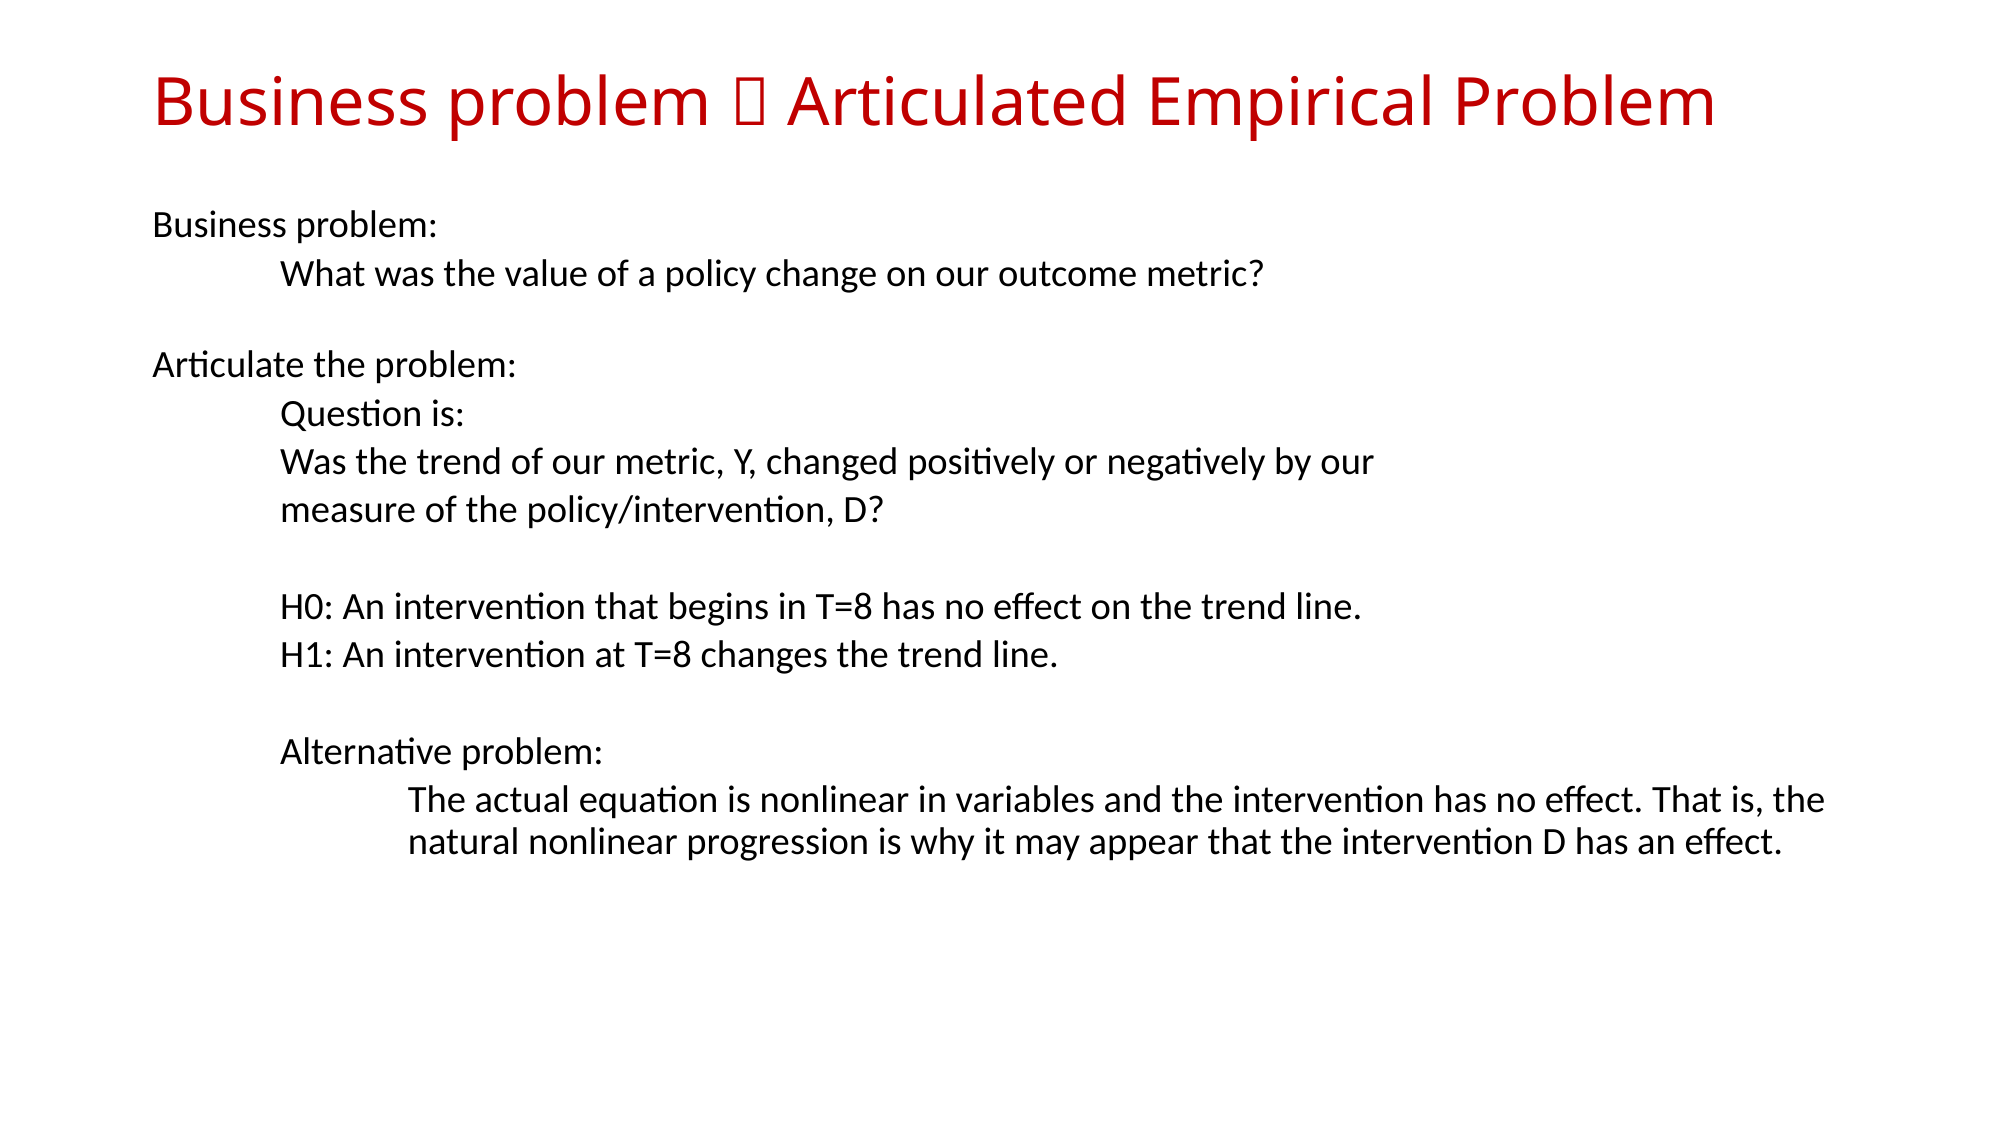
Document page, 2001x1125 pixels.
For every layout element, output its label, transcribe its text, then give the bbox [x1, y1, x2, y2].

list Business problem: What was the value of a policy change on our outcome metric? Articulate the problem: Question is: Was the trend of our metric, Y, changed positively or negatively by our measure of the policy/intervention, D? H0: An intervention that begins in T=8 has no effect on the trend line. H1: An intervention at T=8 changes the trend line. Alternative problem: The actual equation is nonlinear in variables and the intervention has no effect. That is, the natural nonlinear progression is why it may appear that the intervention D has an effect. [137, 197, 1863, 1014]
title Business problem  Articulated Empirical Problem [137, 59, 1863, 149]
